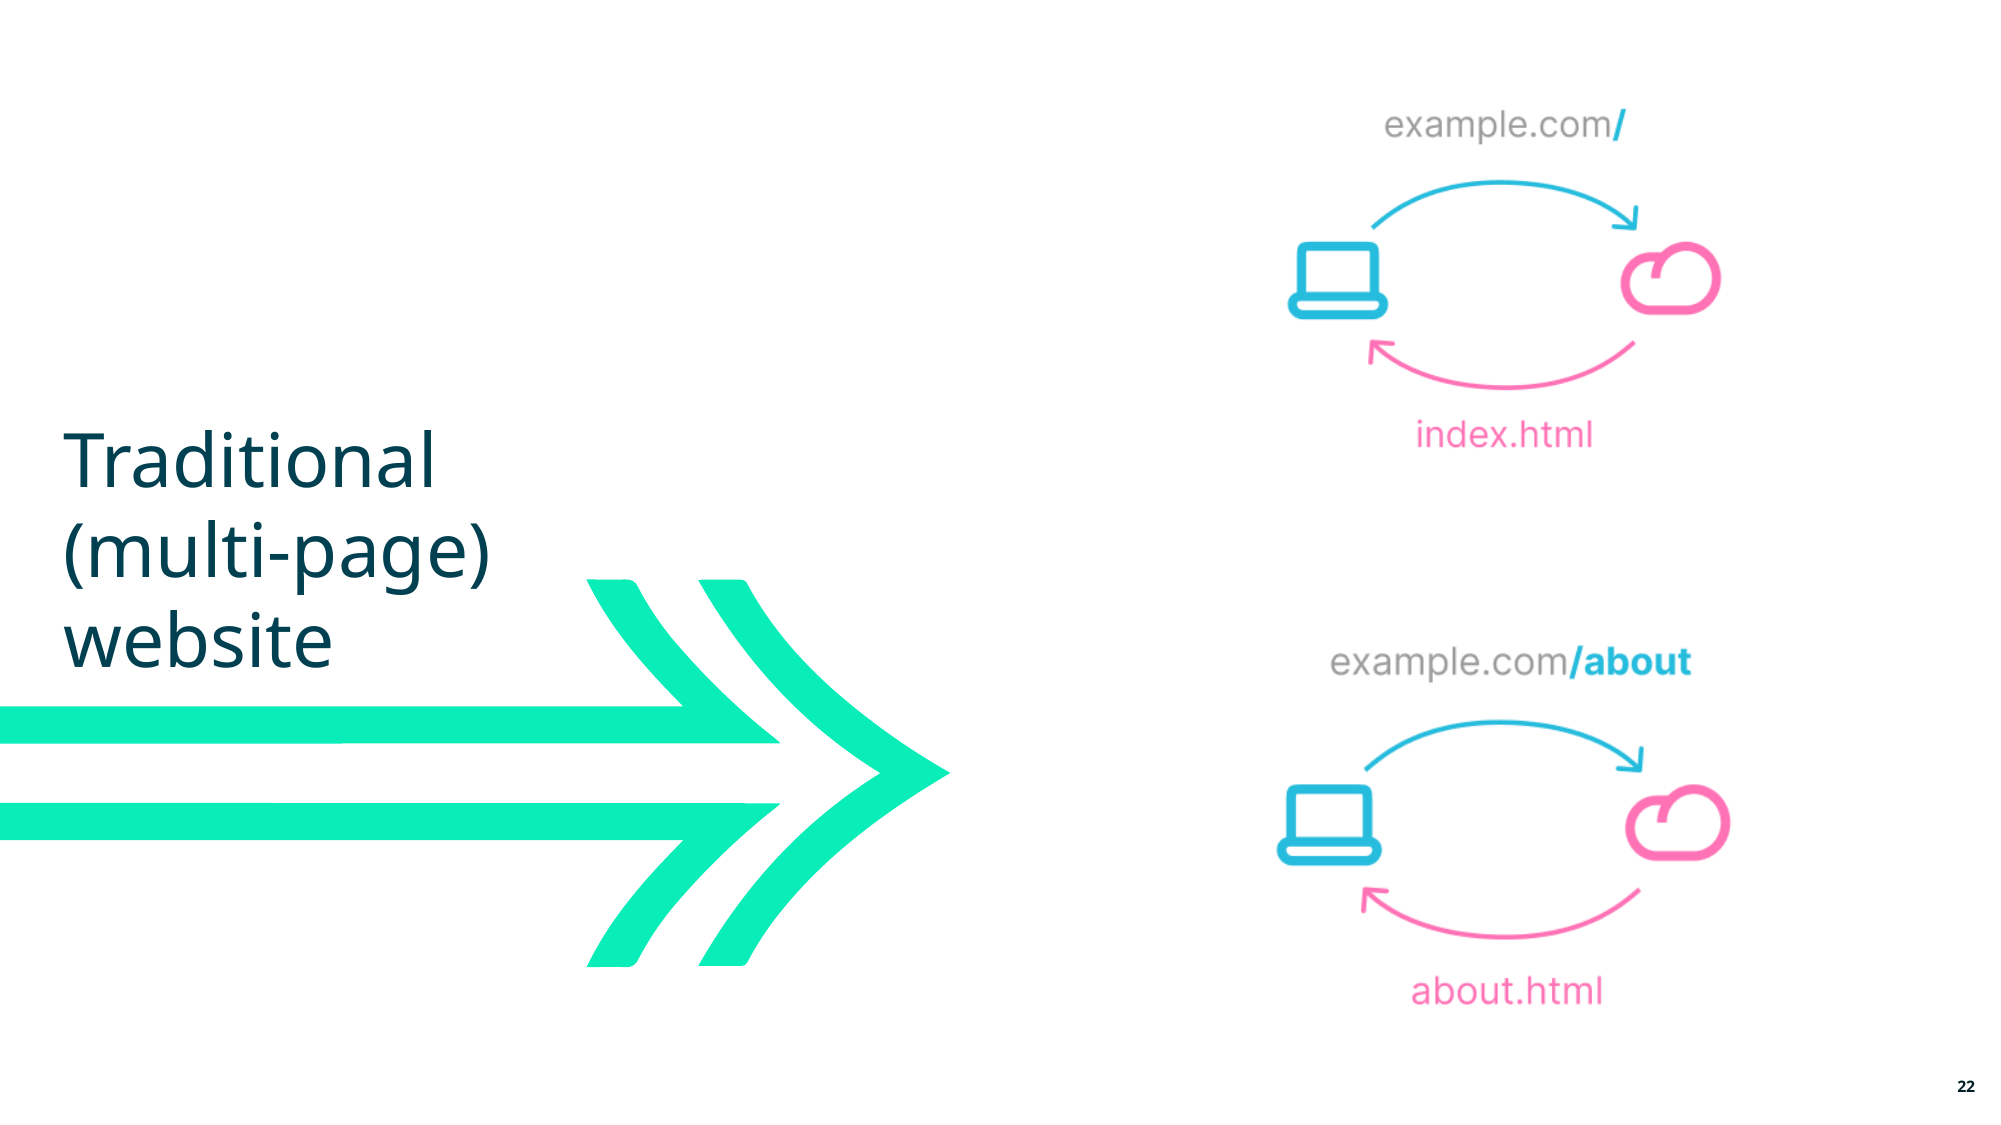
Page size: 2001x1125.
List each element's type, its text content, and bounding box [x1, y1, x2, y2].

picture [1243, 57, 1765, 517]
list Traditional (multi-page) website [63, 203, 670, 683]
slide_number 22 [1846, 1068, 1976, 1098]
picture [1214, 583, 1795, 1067]
